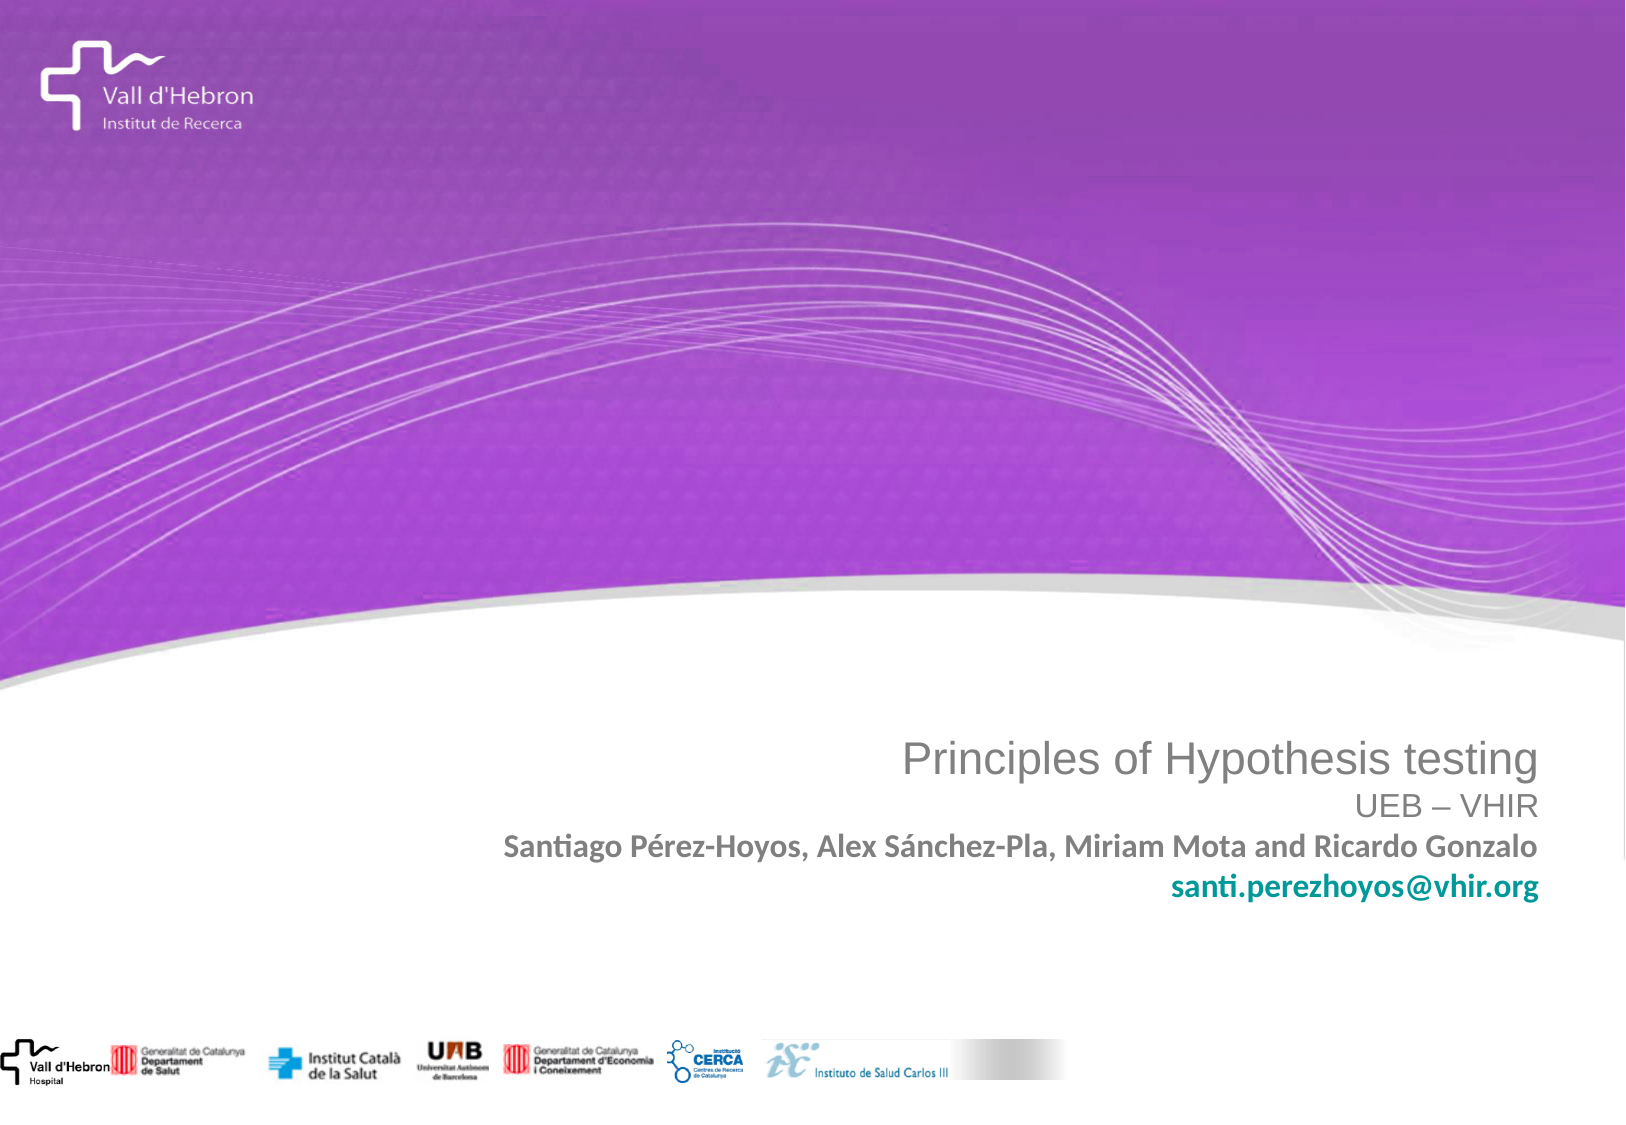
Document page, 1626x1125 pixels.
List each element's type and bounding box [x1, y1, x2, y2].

picture [0, 0, 1625, 1125]
text_box [0, 1033, 1068, 1089]
